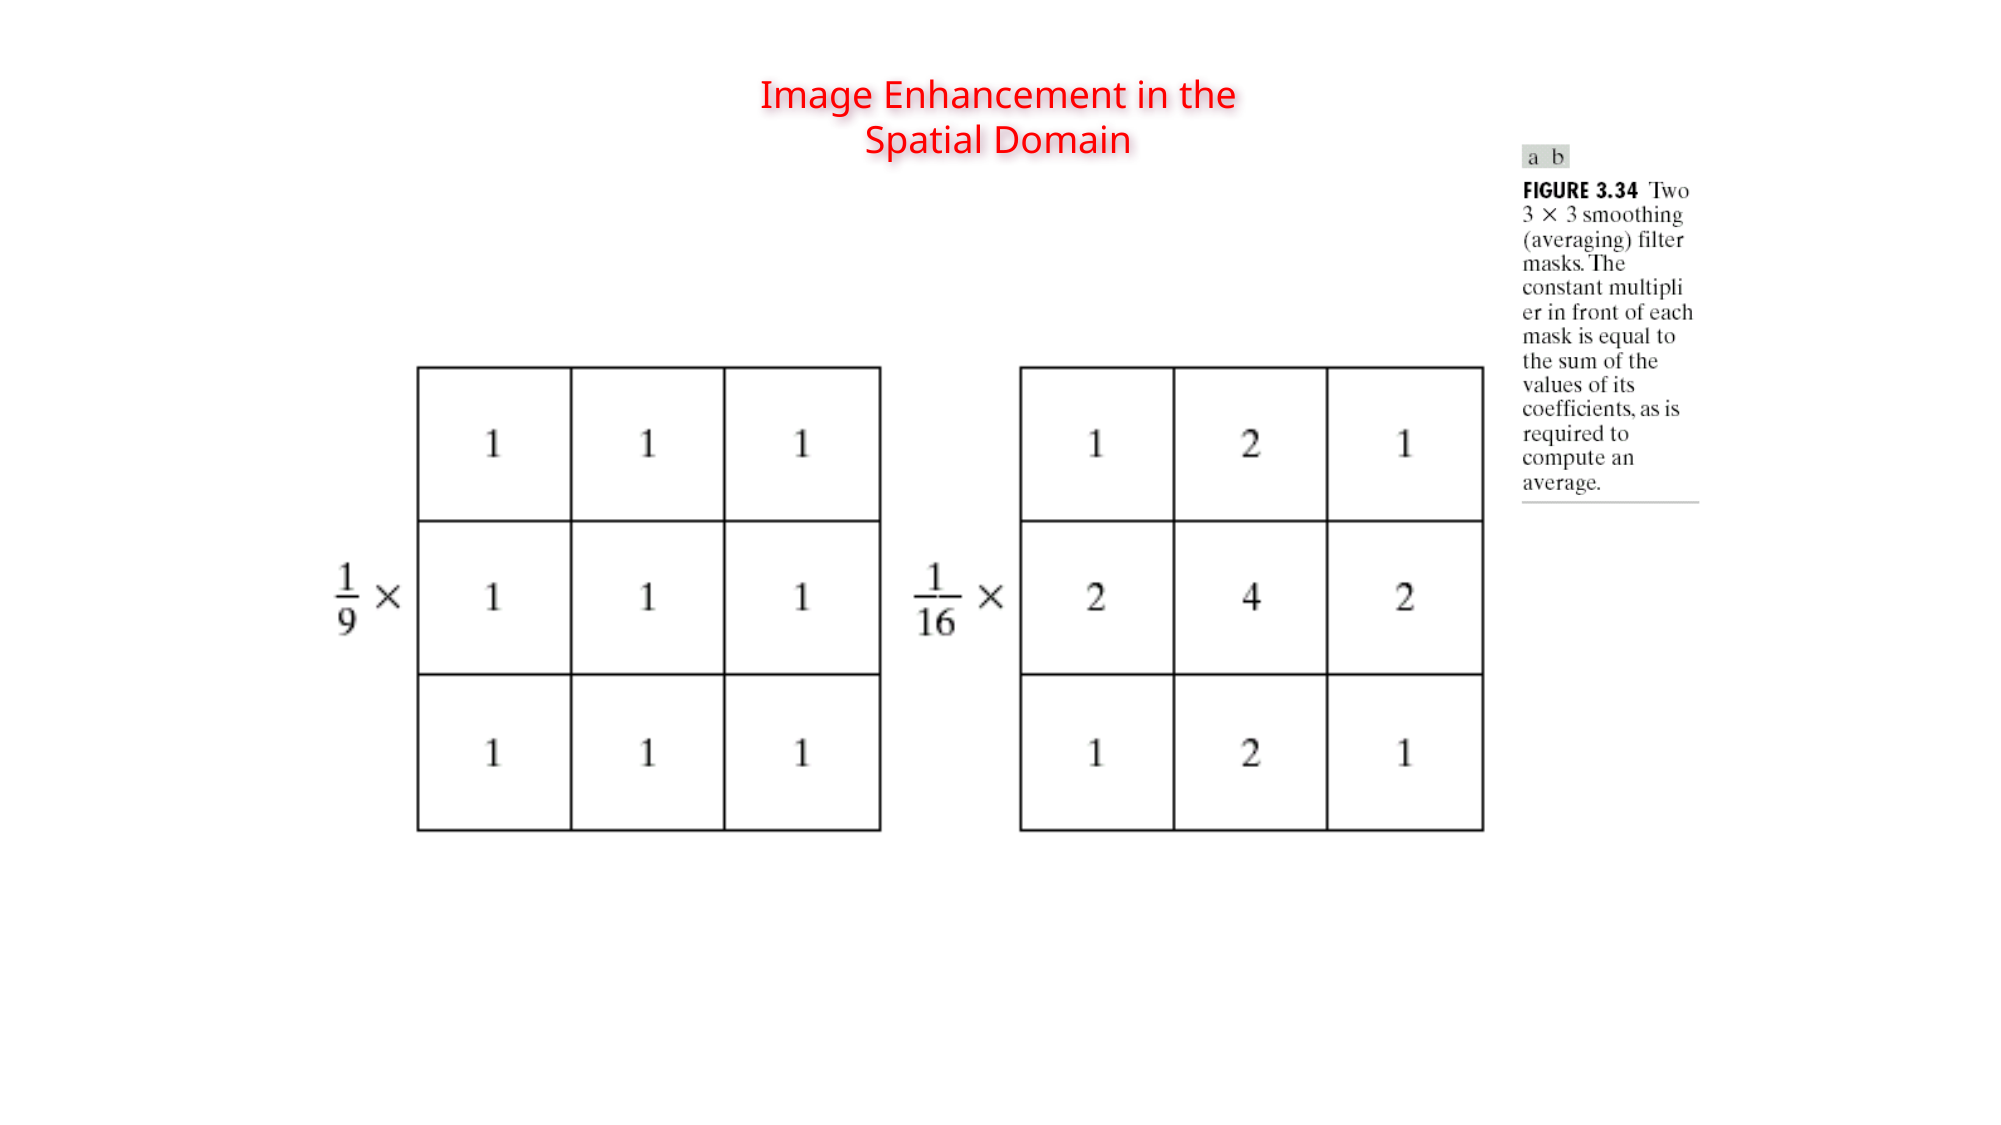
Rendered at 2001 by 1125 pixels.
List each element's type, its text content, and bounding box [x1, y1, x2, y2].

picture [1512, 137, 1712, 510]
text_box Image Enhancement in the Spatial Domain [745, 63, 1253, 168]
picture [312, 337, 1500, 855]
